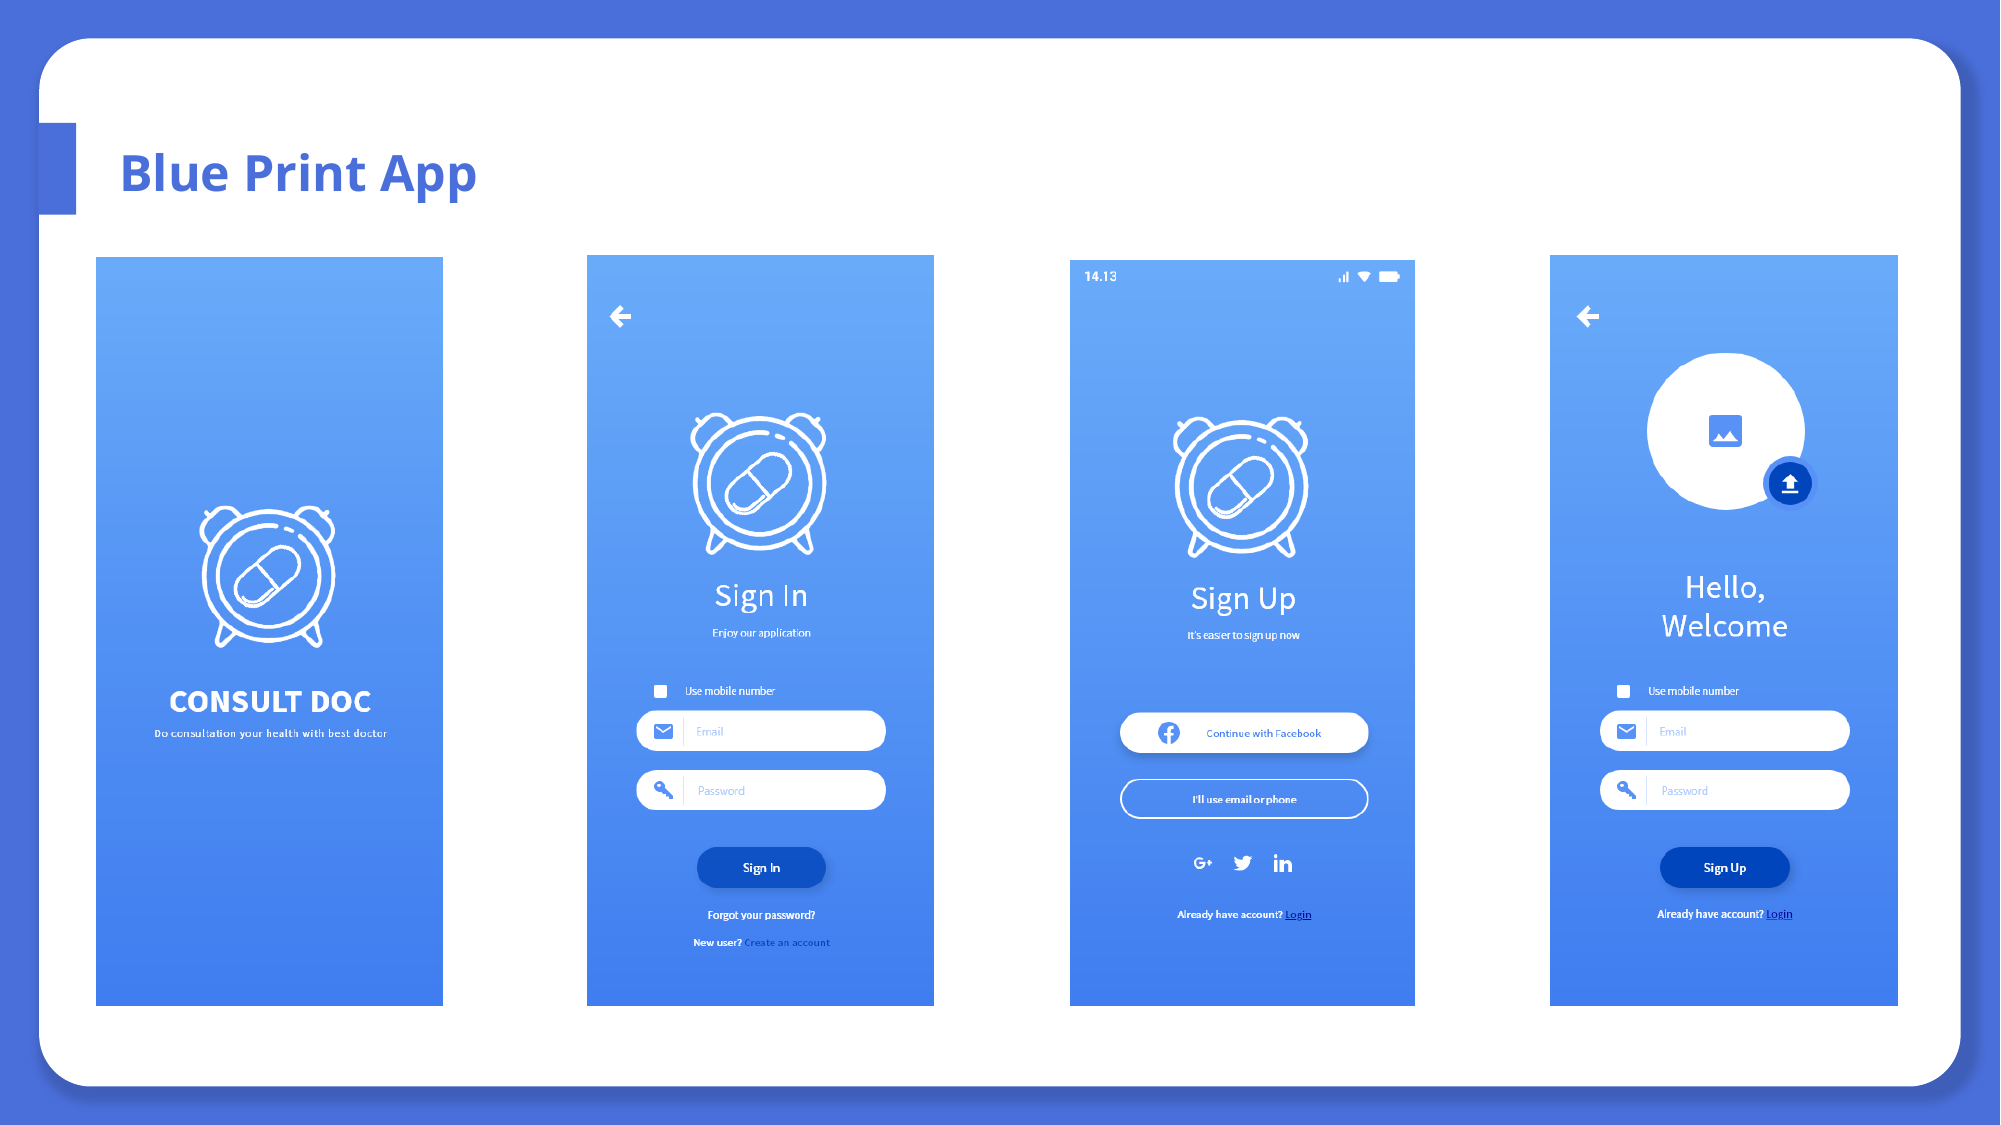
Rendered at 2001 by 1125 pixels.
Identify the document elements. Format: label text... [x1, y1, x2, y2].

text_box Blue Print App [104, 133, 569, 209]
picture [1550, 255, 1898, 1006]
picture [1070, 260, 1415, 1006]
picture [96, 257, 443, 1006]
picture [586, 255, 934, 1006]
